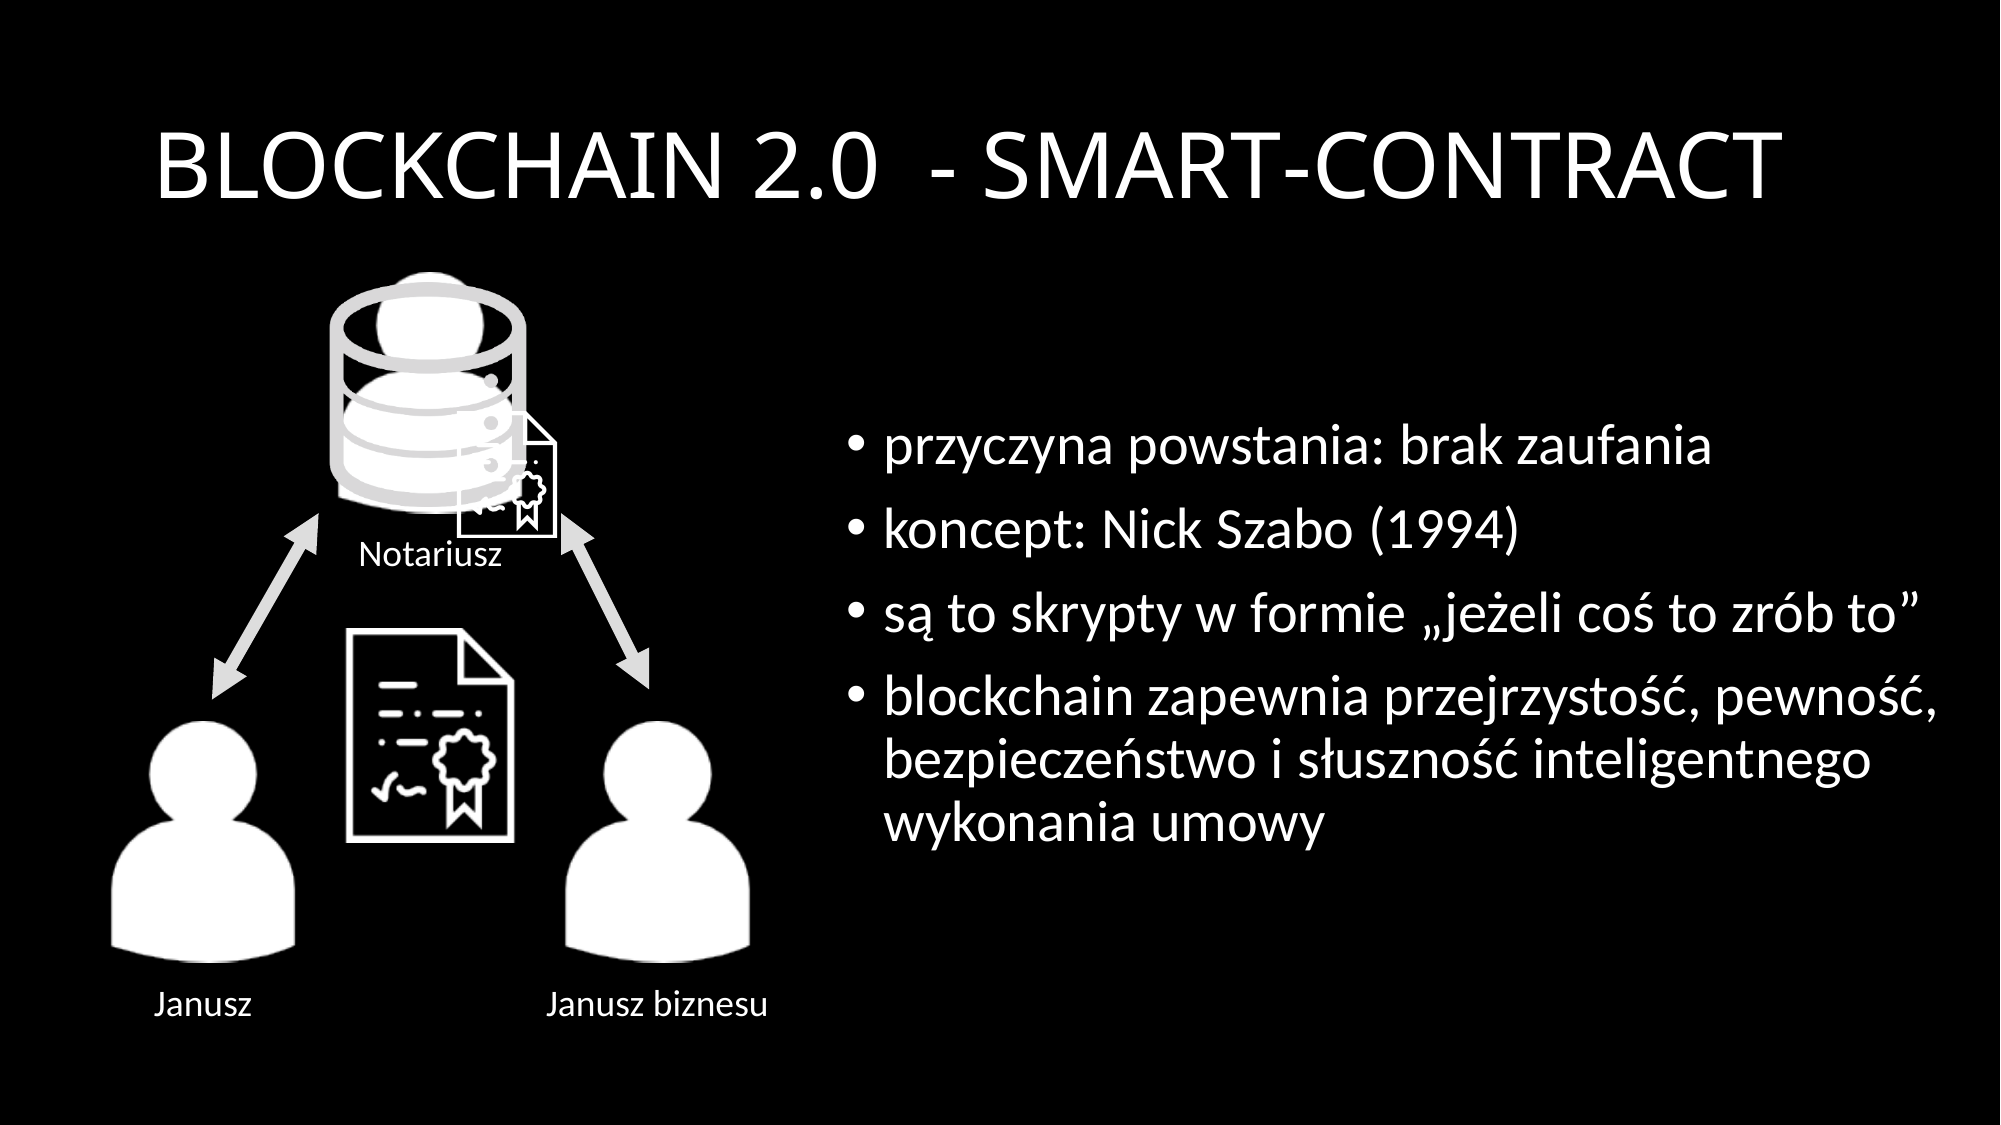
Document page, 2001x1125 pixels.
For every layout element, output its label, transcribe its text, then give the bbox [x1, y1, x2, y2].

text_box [529, 721, 786, 1032]
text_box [319, 539, 551, 583]
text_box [211, 513, 319, 700]
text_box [561, 513, 650, 690]
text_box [82, 721, 324, 1032]
title BLOCKCHAIN 2.0 - SMART-CONTRACT [137, 59, 1863, 278]
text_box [310, 272, 551, 513]
picture [323, 628, 538, 843]
list przyczyna powstania: brak zaufania koncept: Nick Szabo (1994) są to skrypty w formie „jeżeli coś to zrób to” blockchain zapewnia przejrzystość, pewność, bezpieczeństwo i słuszność inteligentnego wykonania umowy [831, 277, 1961, 992]
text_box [315, 282, 570, 539]
